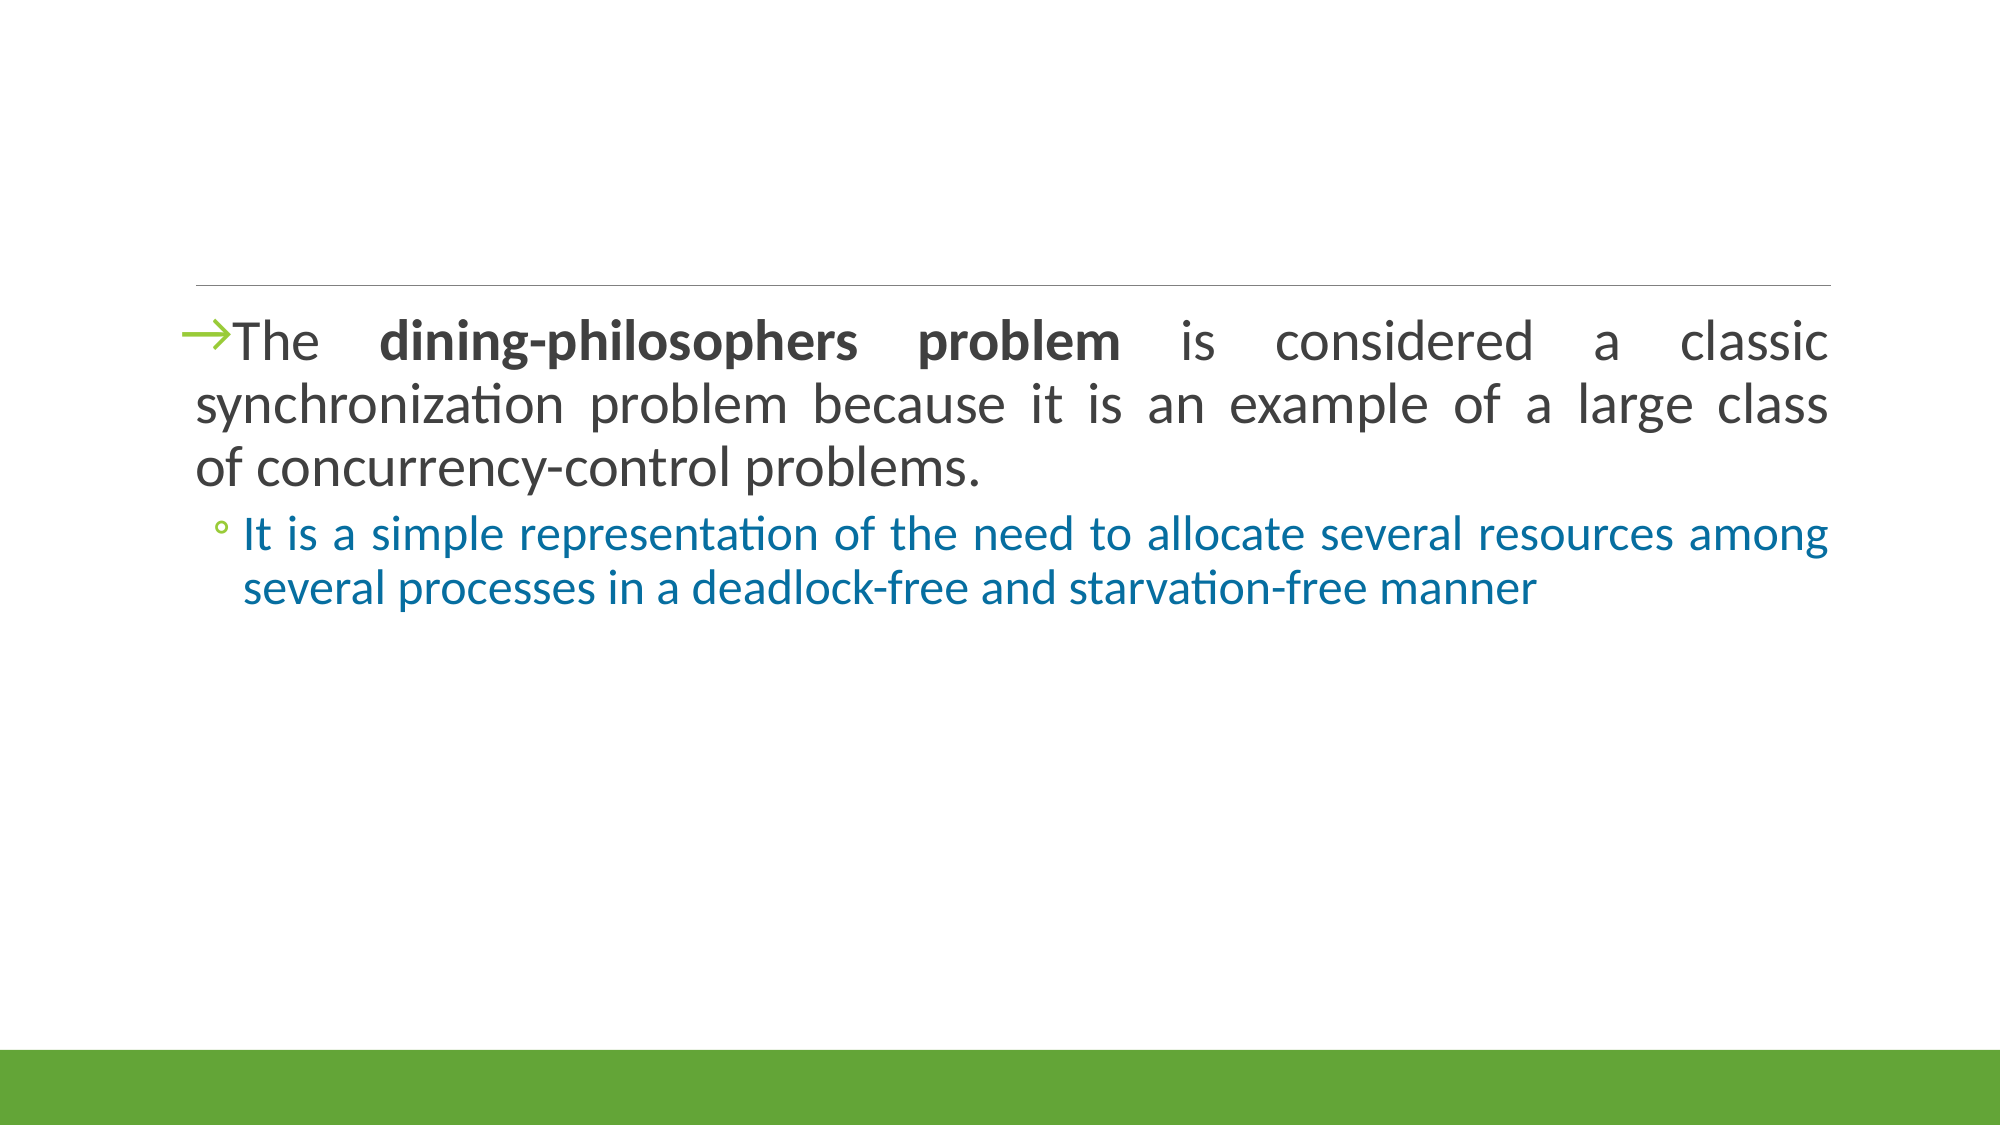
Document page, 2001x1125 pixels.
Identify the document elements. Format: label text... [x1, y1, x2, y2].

list The dining-philosophers problem is considered a classic synchronization problem because it is an example of a large class of concurrency-control problems. It is a simple representation of the need to allocate several resources among several processes in a deadlock-free and starvation-free manner [180, 302, 1830, 963]
